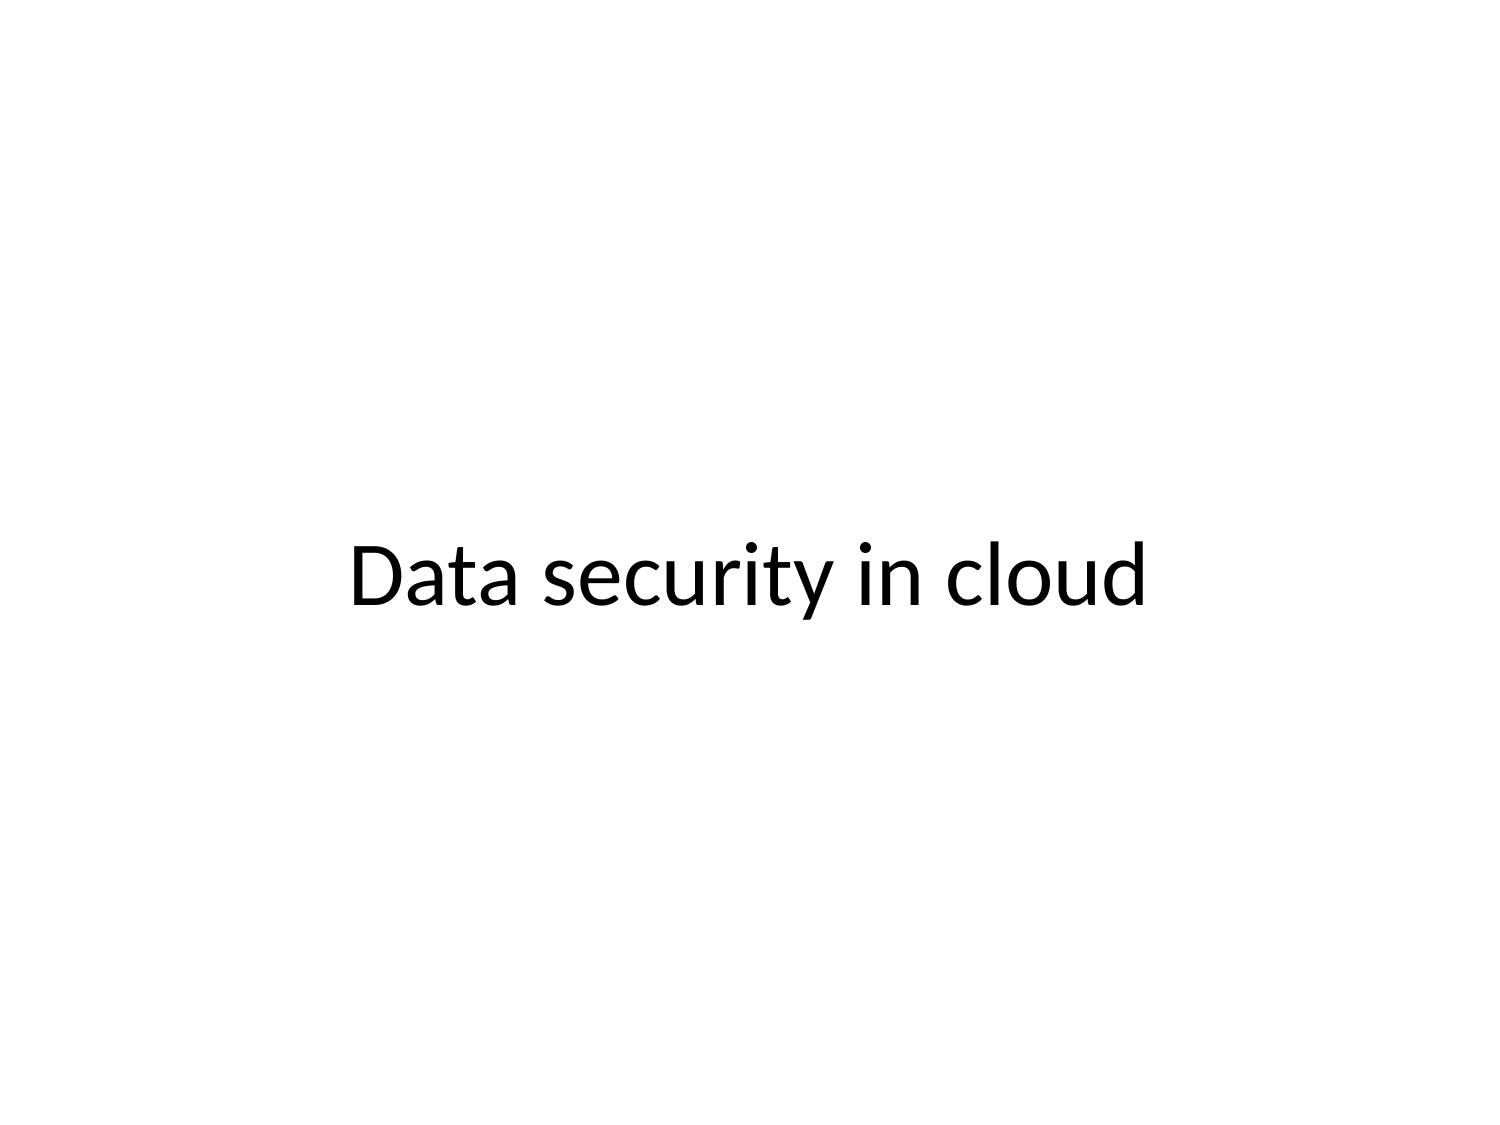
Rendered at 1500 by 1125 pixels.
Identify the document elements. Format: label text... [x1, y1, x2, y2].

title Data security in cloud [74, 474, 1426, 663]
